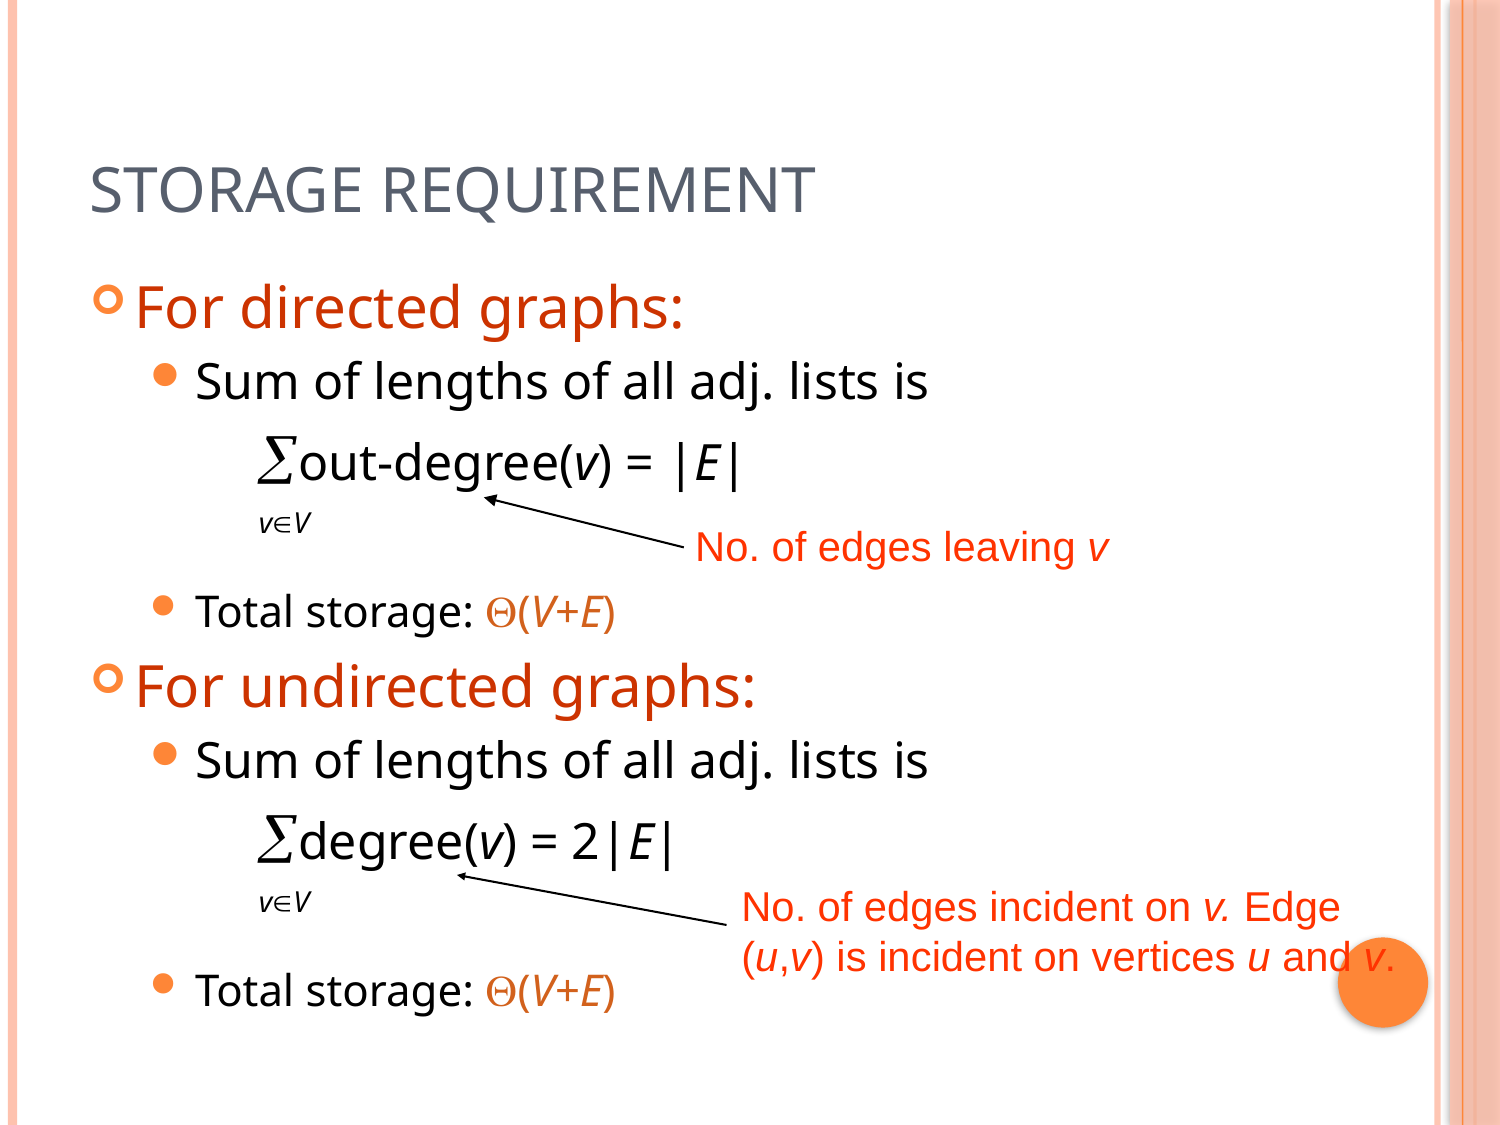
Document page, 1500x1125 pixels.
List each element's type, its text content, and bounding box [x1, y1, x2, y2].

title Storage Requirement [75, 45, 1300, 233]
text_box [456, 872, 727, 926]
list For directed graphs: Sum of lengths of all adj. lists is out-degree(v) = |E| vV Total storage: (V+E) For undirected graphs: Sum of lengths of all adj. lists is degree(v) = 2|E| vV Total storage: (V+E) [74, 262, 1301, 1063]
text_box No. of edges leaving v [680, 512, 1124, 578]
text_box [483, 494, 684, 548]
text_box No. of edges incident on v. Edge (u,v) is incident on vertices u and v. [726, 872, 1414, 988]
